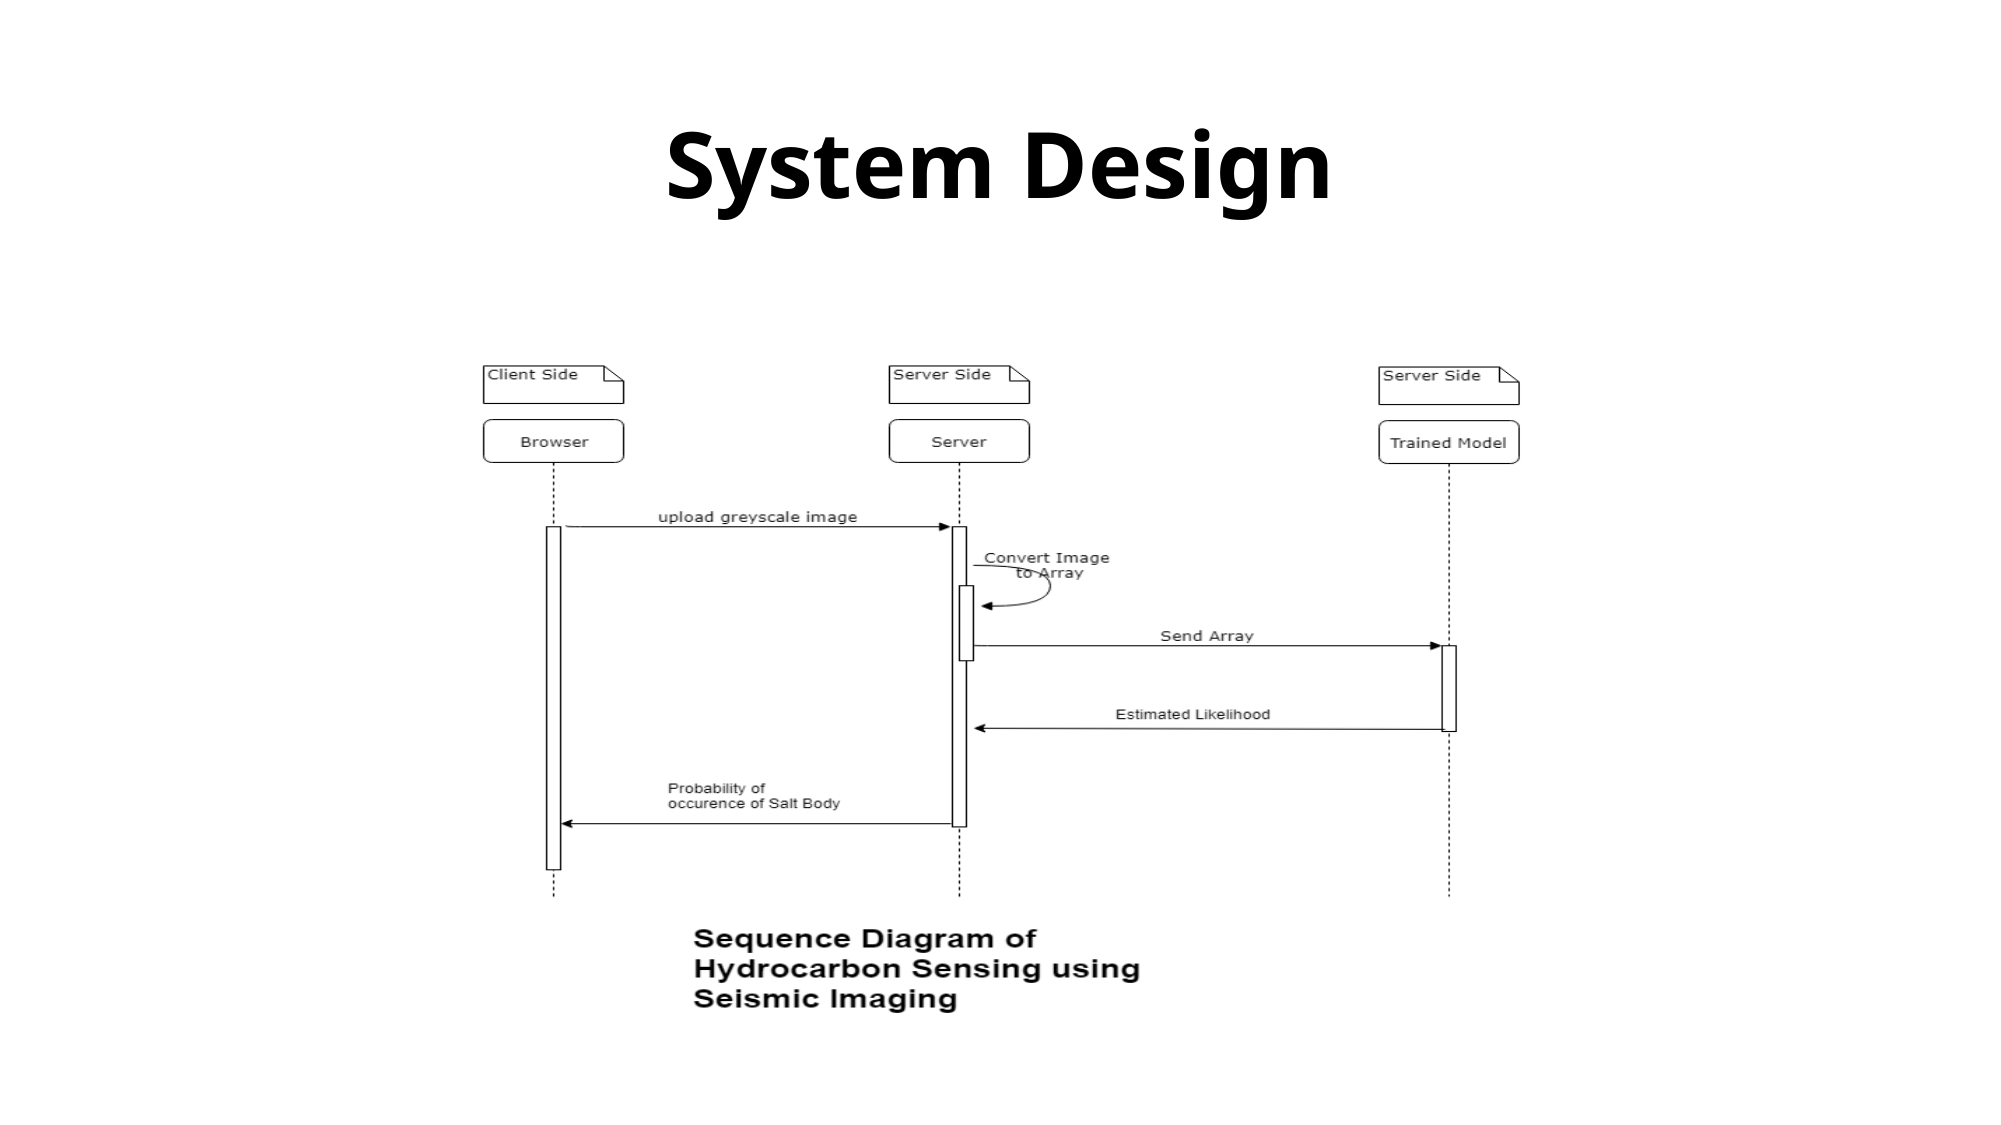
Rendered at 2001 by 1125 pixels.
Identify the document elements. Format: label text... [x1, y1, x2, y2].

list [465, 299, 1548, 1014]
title System Design [137, 59, 1863, 278]
